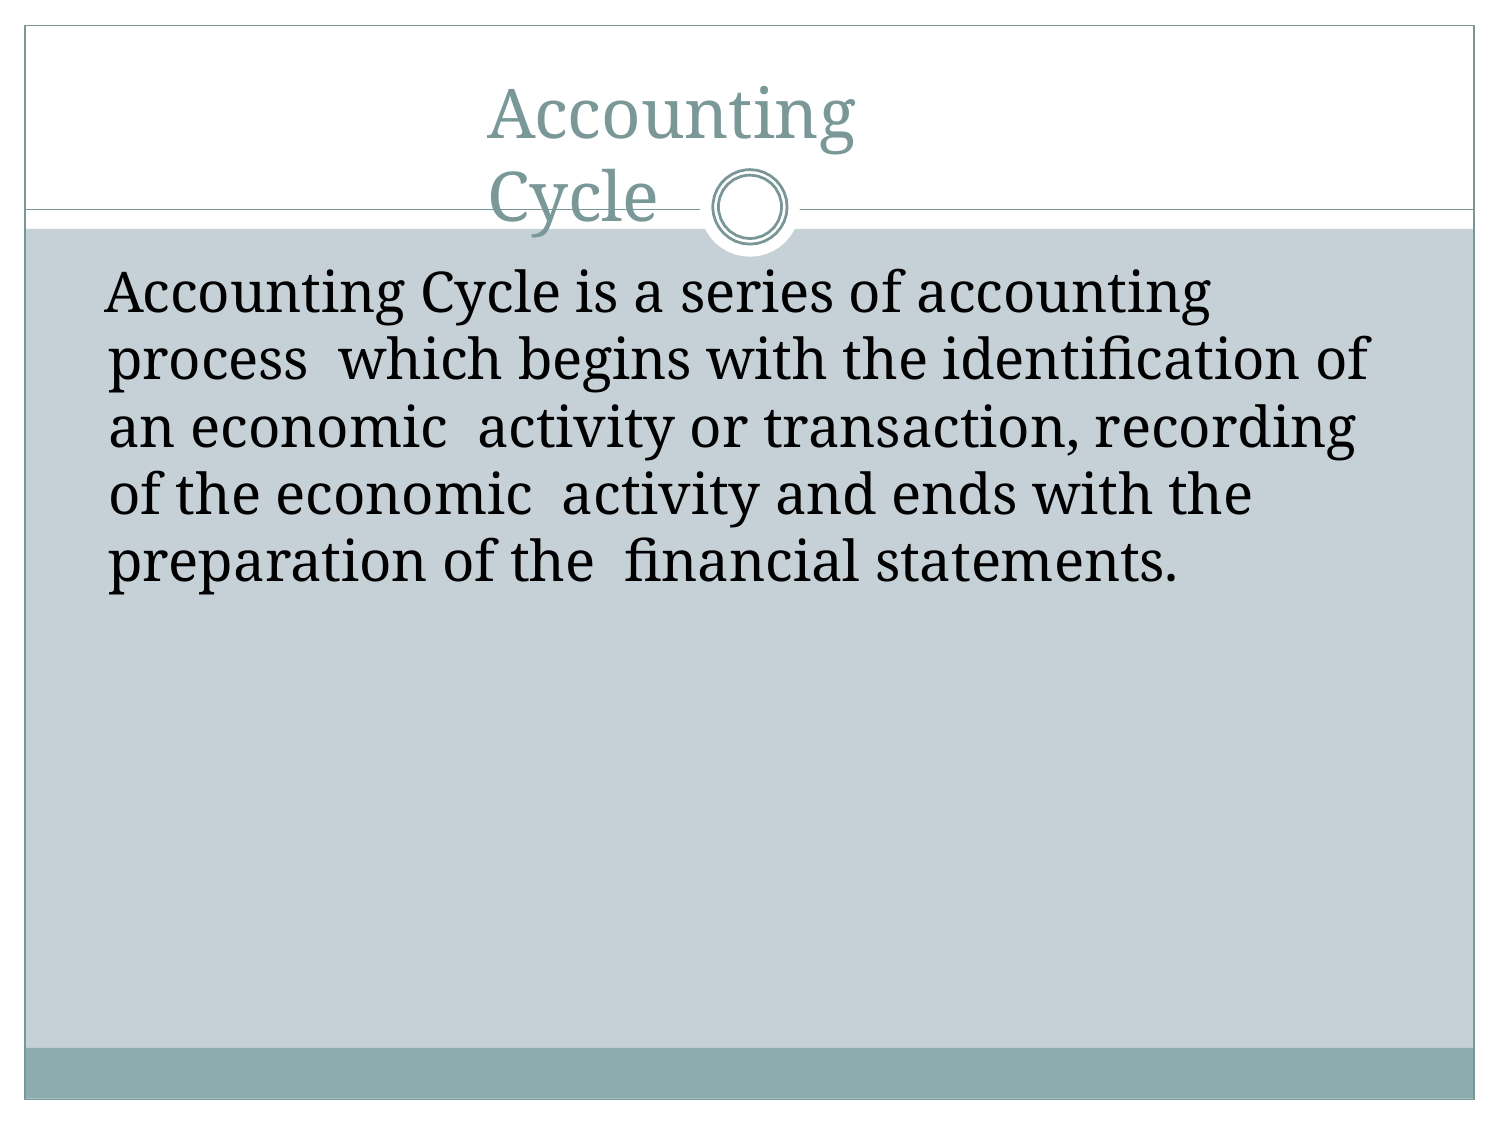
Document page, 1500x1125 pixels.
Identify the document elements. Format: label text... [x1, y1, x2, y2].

title Accounting Cycle [485, 68, 1014, 251]
list Accounting Cycle is a series of accounting process which begins with the identification of an economic activity or transaction, recording of the economic activity and ends with the preparation of the financial statements. [56, 251, 1411, 895]
